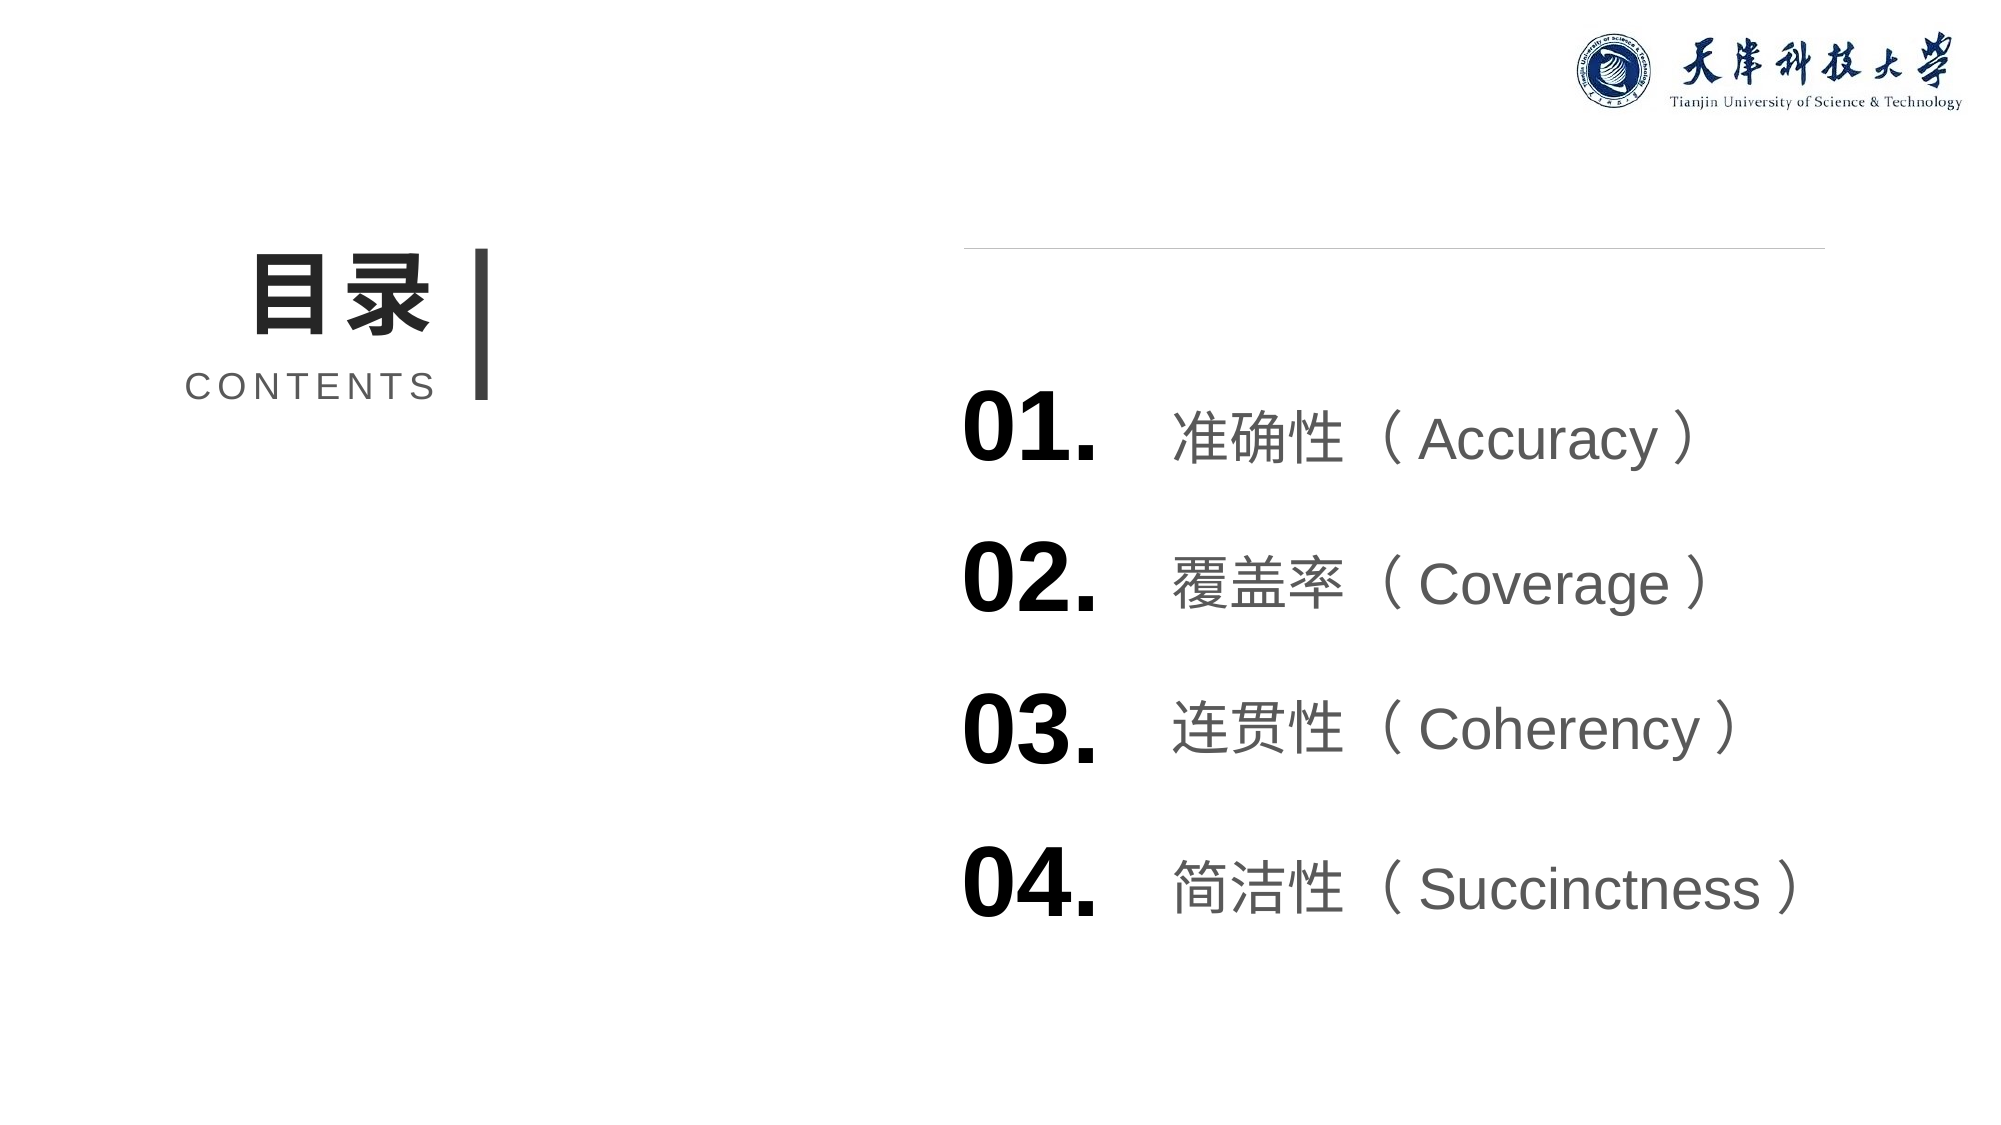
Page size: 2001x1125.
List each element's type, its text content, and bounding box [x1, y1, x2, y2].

text_box 03. [946, 656, 1116, 793]
text_box 02. [946, 504, 1116, 641]
picture [1538, 22, 2000, 116]
text_box 04. [946, 808, 1116, 945]
text_box 目录 [145, 228, 450, 354]
text_box [474, 248, 489, 401]
text_box CONTENTS [145, 354, 450, 415]
text_box 01. [946, 352, 1116, 489]
text_box 覆盖率（Coverage） [1156, 505, 1853, 643]
text_box 准确性（Accuracy） [1156, 361, 1853, 498]
text_box 连贯性（Coherency） [1156, 650, 1853, 788]
text_box 简洁性（Succinctness） [1156, 830, 2000, 929]
